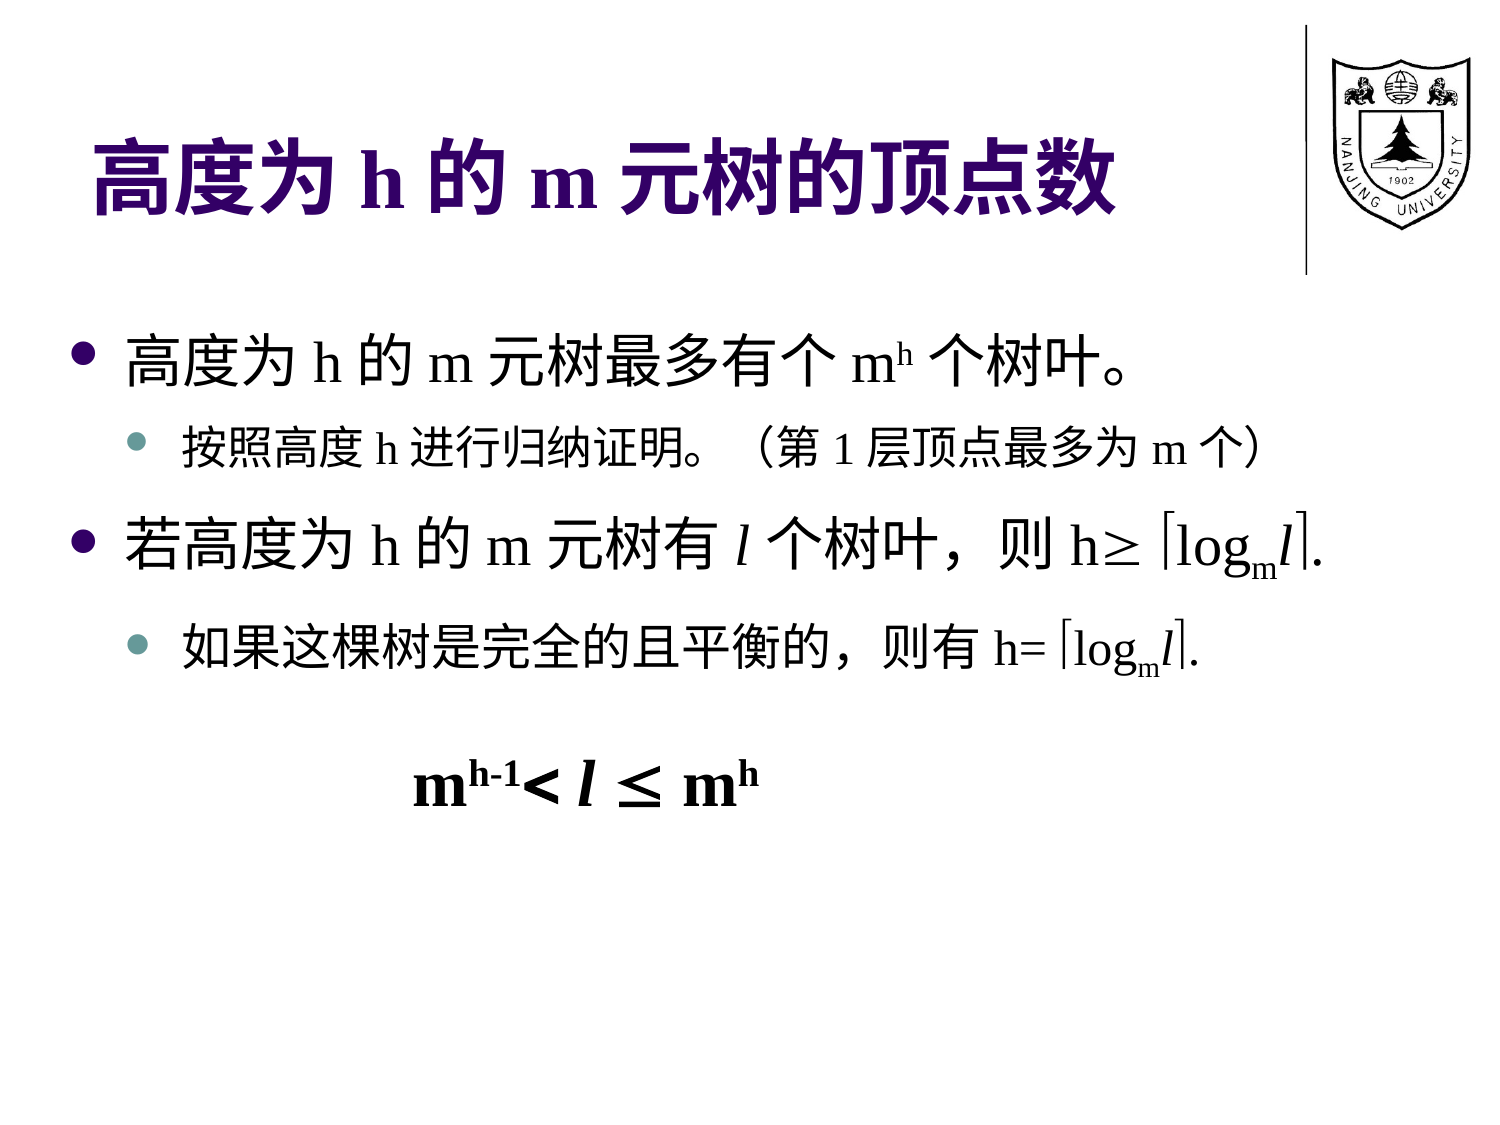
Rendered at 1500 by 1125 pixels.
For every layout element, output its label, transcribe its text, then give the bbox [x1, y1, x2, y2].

title 高度为h的m元树的顶点数 [75, 90, 1313, 233]
picture [1328, 51, 1481, 235]
text_box mh-1 l  mh [324, 716, 798, 846]
list 高度为h的m元树最多有个mh个树叶。 按照高度h进行归纳证明。（第1层顶点最多为m个） 若高度为h的m元树有l个树叶，则h logml. 如果这棵树是完全的且平衡的，则有h= logml. [53, 302, 1388, 705]
